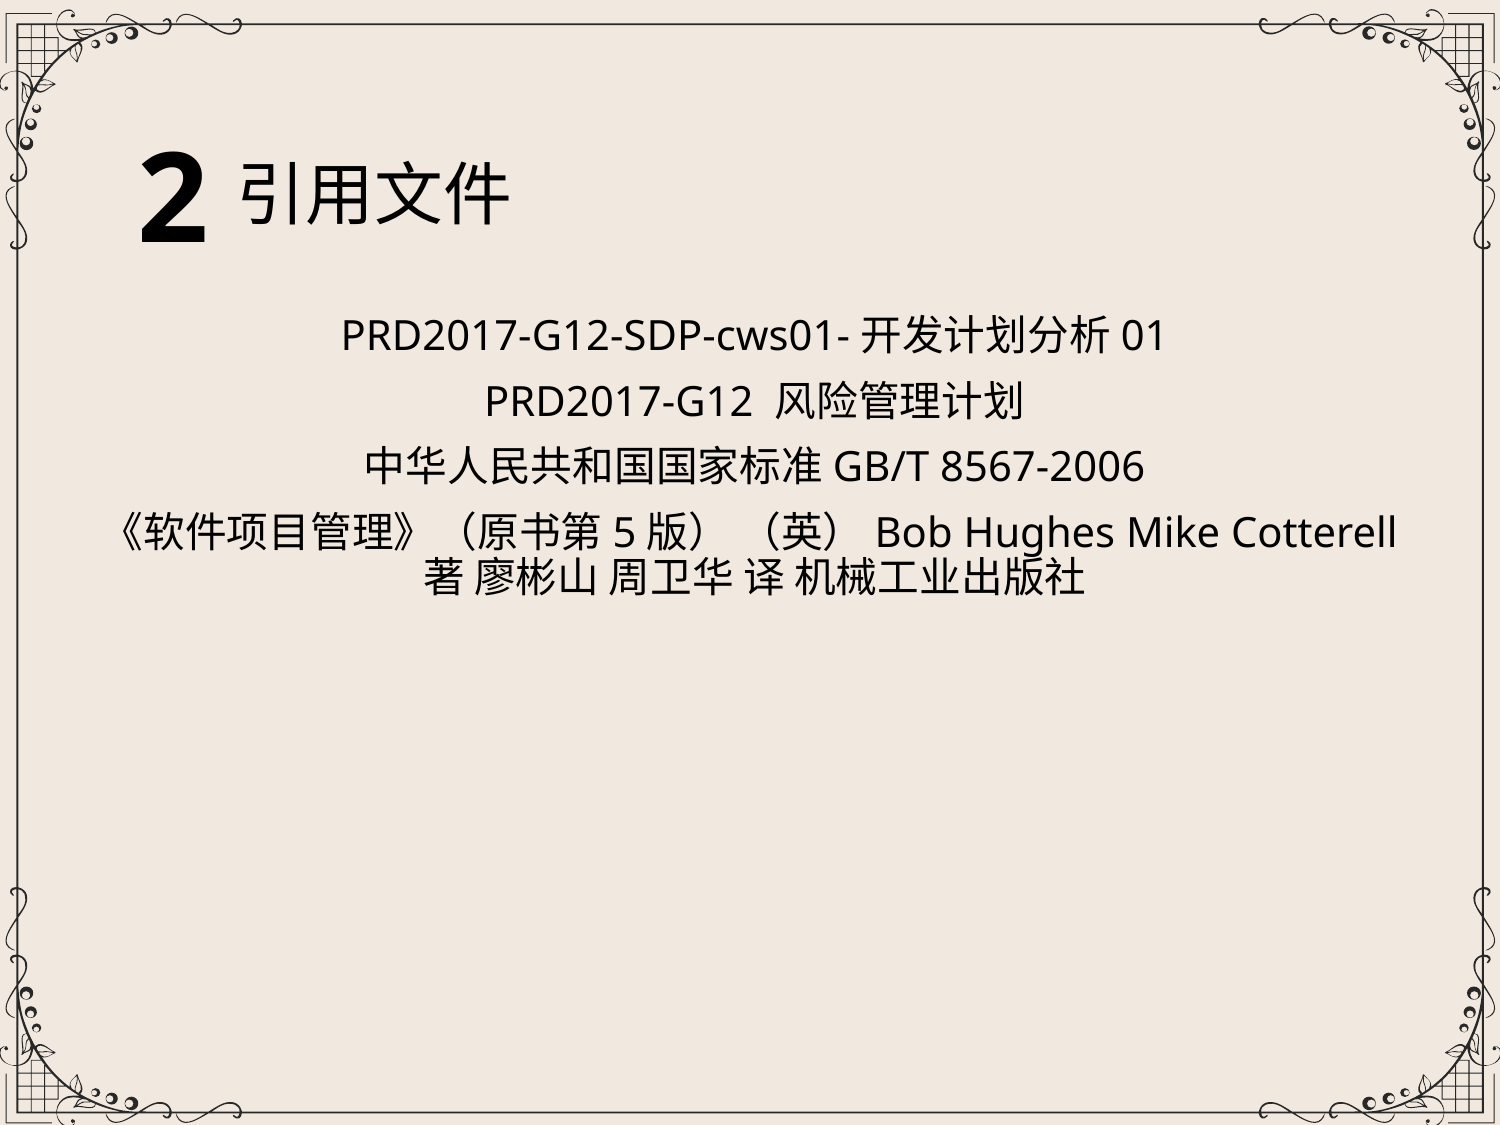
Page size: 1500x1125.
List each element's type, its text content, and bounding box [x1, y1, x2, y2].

text_box 引用文件 [222, 143, 527, 241]
text_box 2 [122, 109, 224, 275]
text_box PRD2017-G12-SDP-cws01-开发计划分析01 PRD2017-G12 风险管理计划 中华人民共和国国家标准GB/T 8567-2006 《软件项目管理》（原书第5版） （英）Bob Hughes Mike Cotterell著 廖彬山 周卫华 译 机械工业出版社 [78, 306, 1431, 976]
